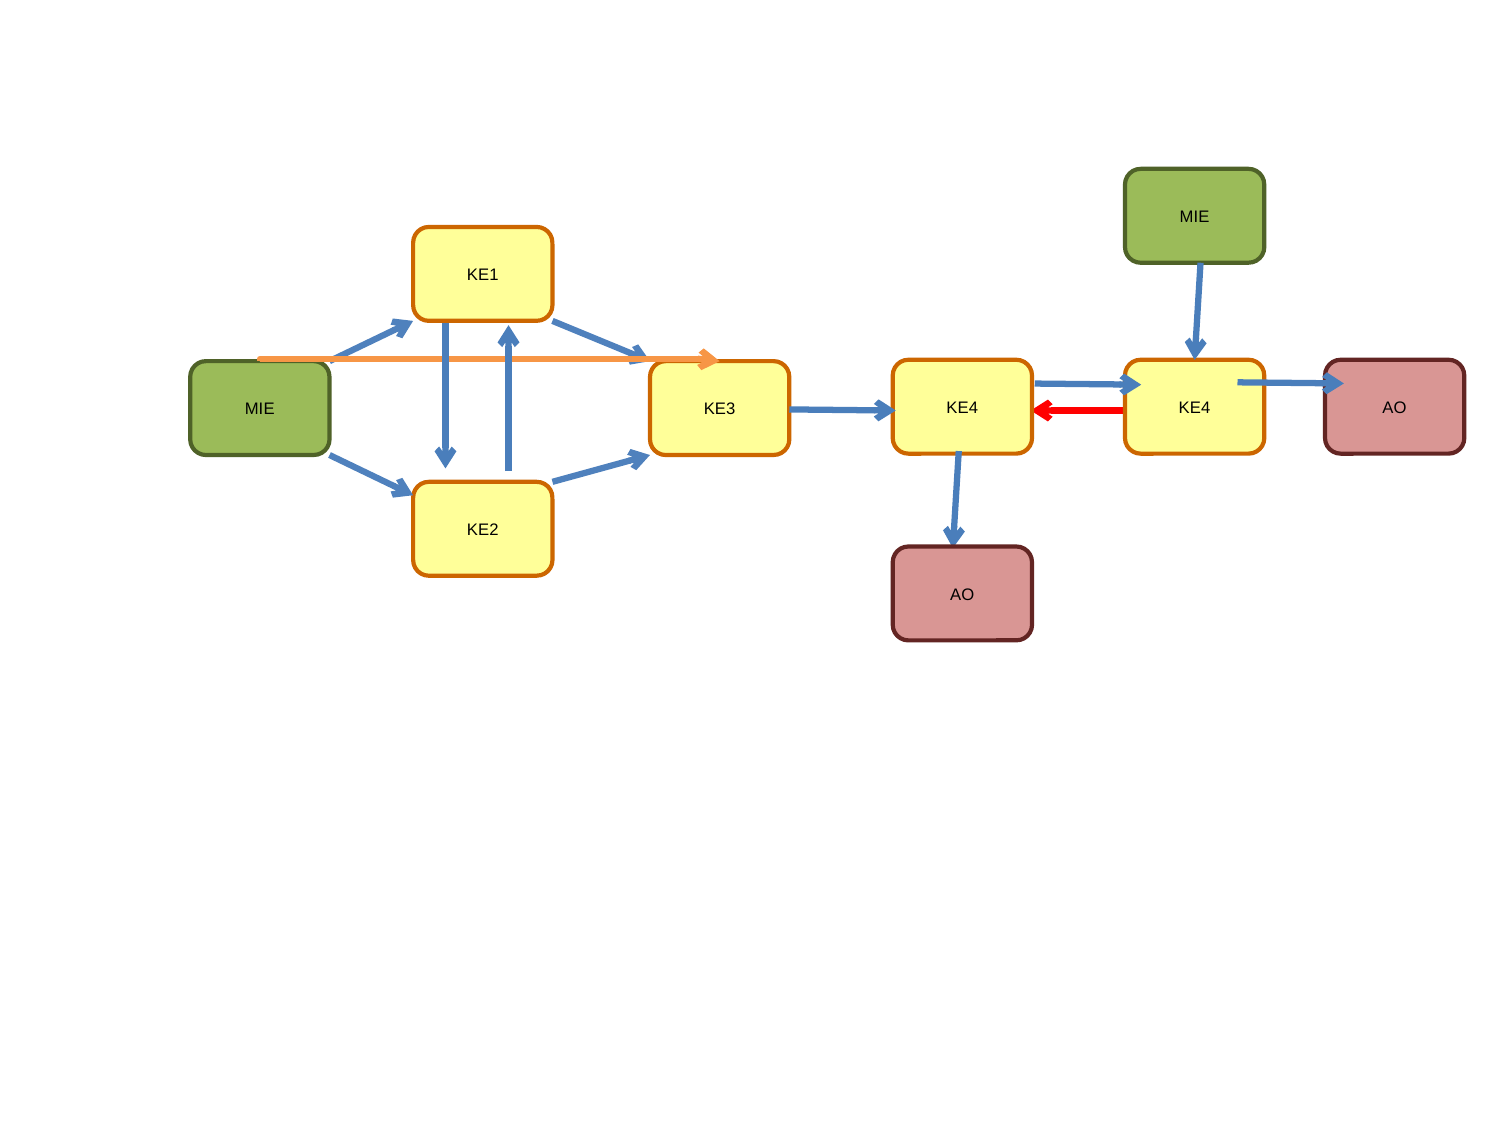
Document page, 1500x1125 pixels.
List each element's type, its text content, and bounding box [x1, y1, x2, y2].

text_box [552, 320, 651, 362]
text_box KE1 [411, 224, 484, 323]
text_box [552, 454, 651, 482]
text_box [489, 131, 493, 592]
text_box KE4 [1122, 357, 1267, 456]
text_box KE4 [890, 357, 1035, 456]
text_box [329, 320, 414, 362]
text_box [952, 450, 959, 549]
text_box AO [1322, 357, 1467, 456]
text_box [329, 454, 414, 496]
text_box AO [890, 544, 1035, 643]
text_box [1194, 262, 1201, 361]
text_box MIE [188, 359, 332, 458]
text_box KE1 [497, 224, 555, 323]
text_box KE2 [411, 479, 484, 578]
text_box KE3 [647, 359, 792, 458]
text_box MIE [1122, 166, 1267, 265]
text_box KE2 [497, 479, 555, 578]
